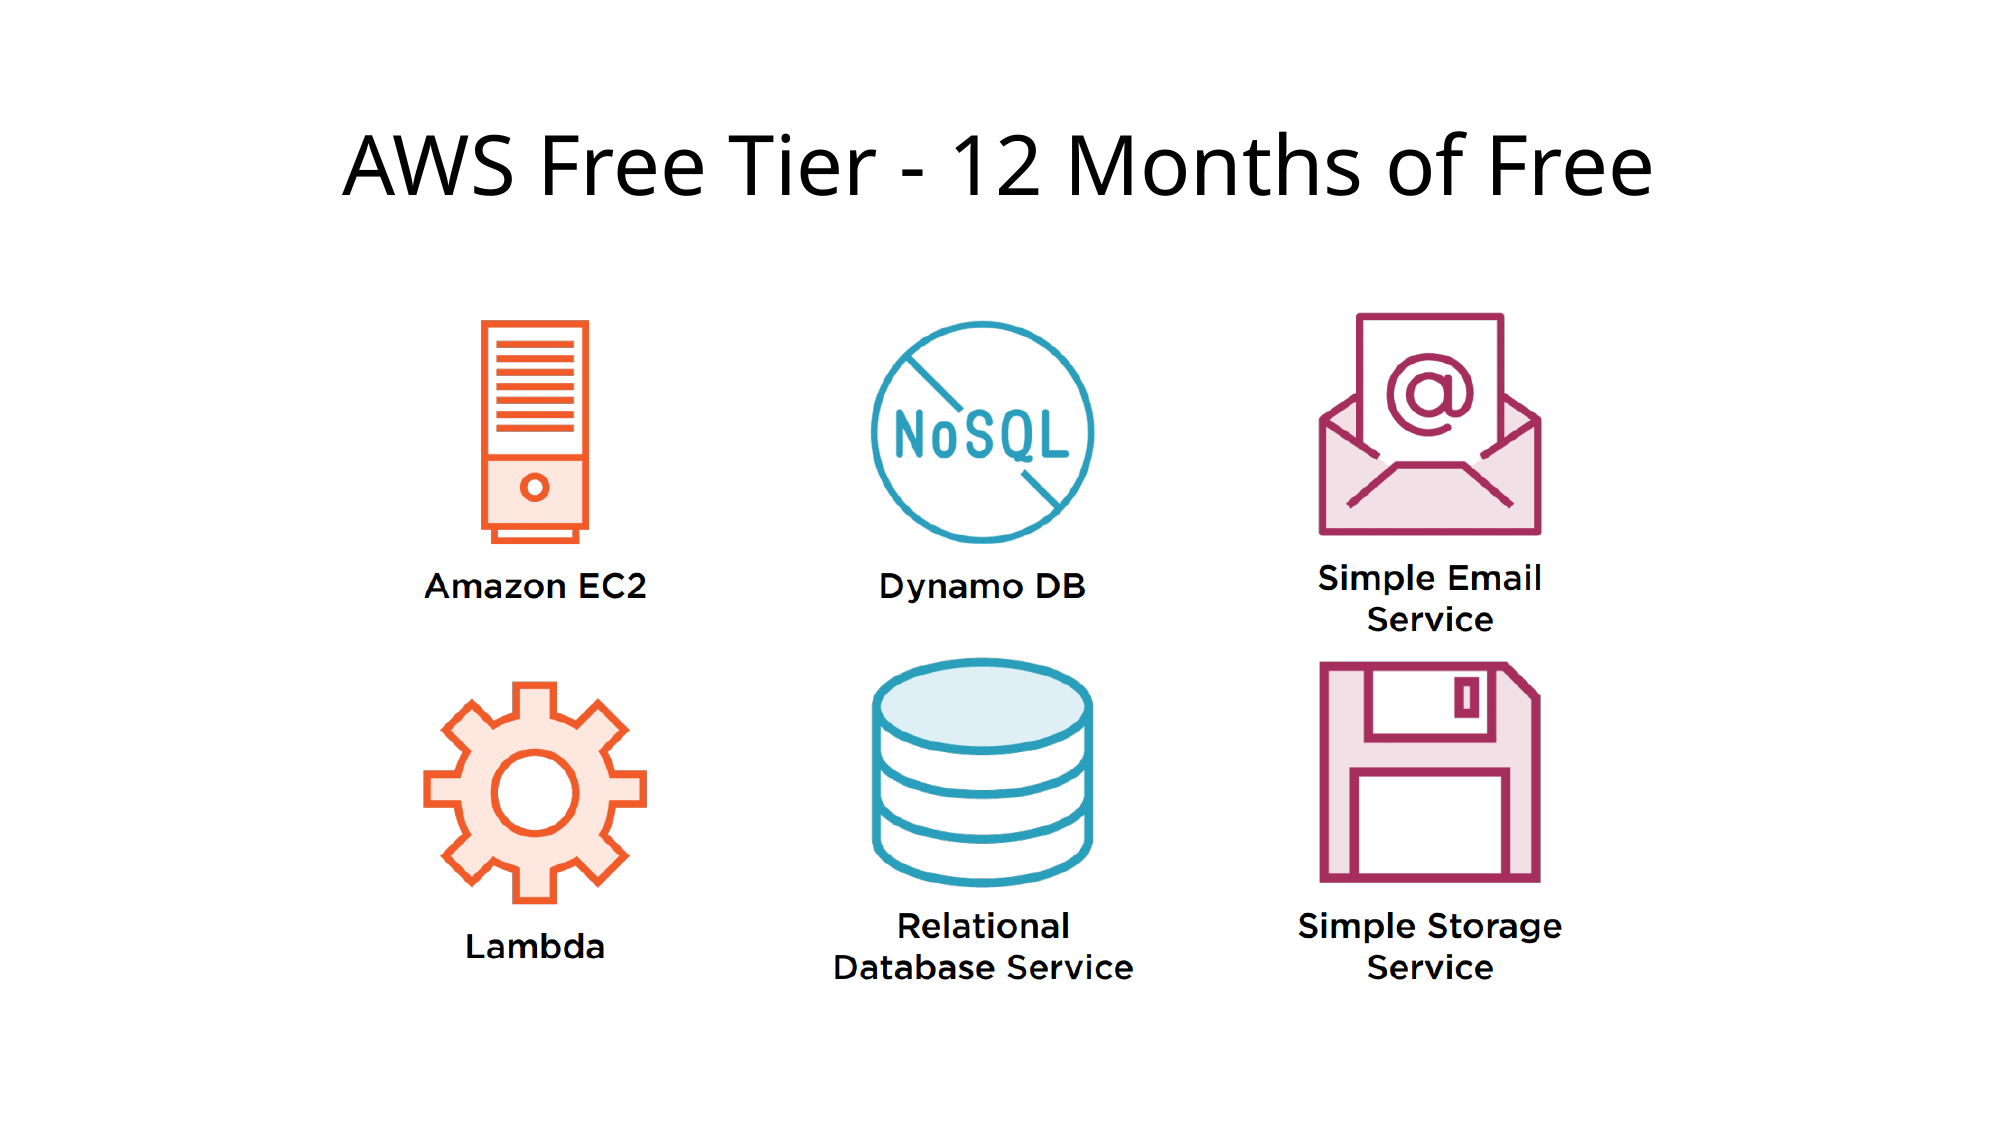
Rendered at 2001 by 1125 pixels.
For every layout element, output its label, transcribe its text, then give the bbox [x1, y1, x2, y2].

title AWS Free Tier - 12 Months of Free [137, 59, 1863, 278]
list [398, 299, 1602, 1014]
